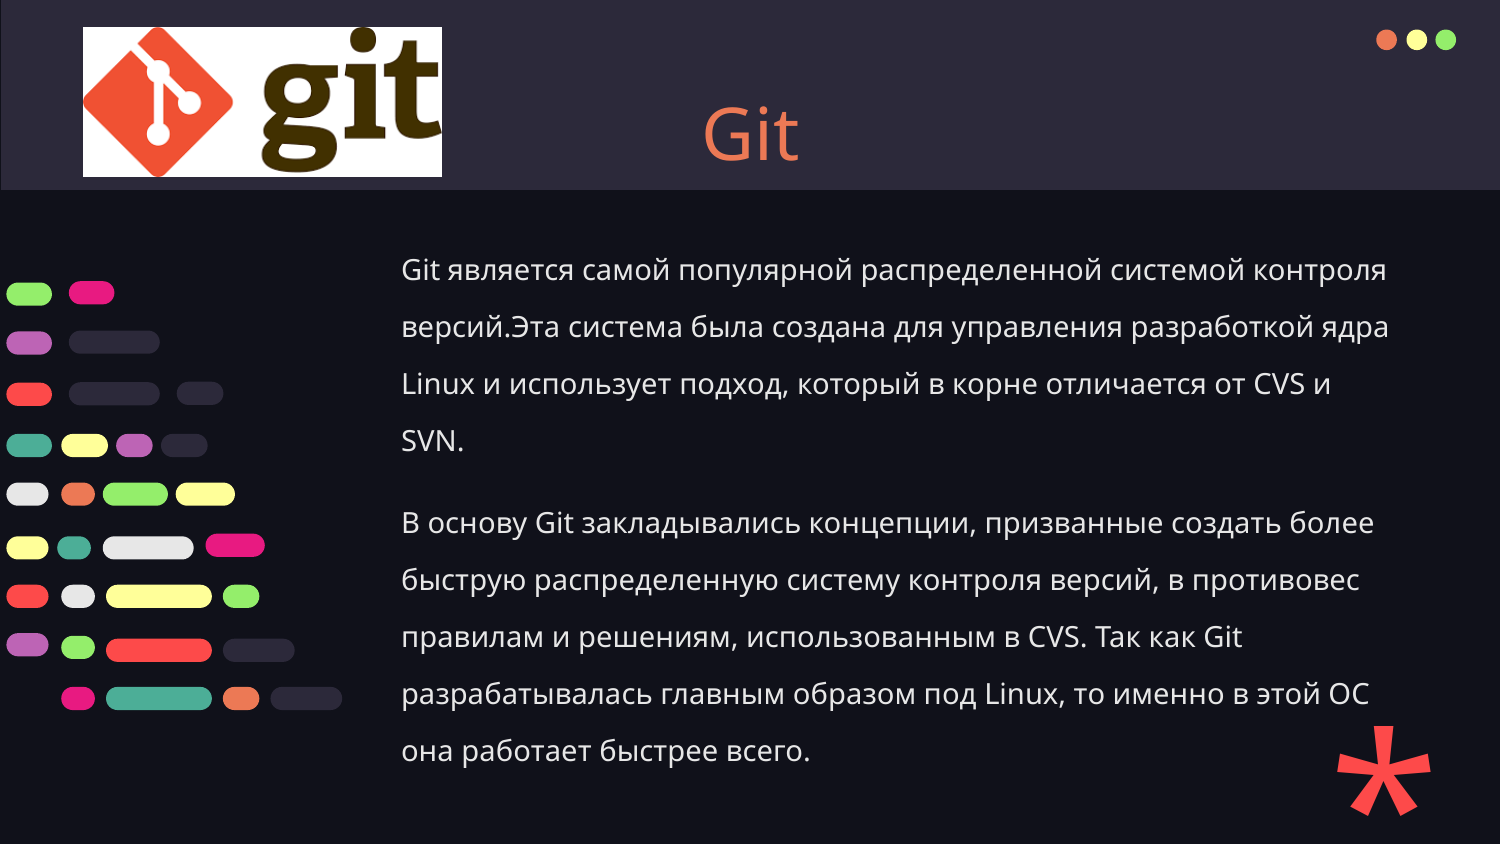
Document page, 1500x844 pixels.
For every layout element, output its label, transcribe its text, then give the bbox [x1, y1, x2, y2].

picture [83, 27, 442, 178]
subtitle Git является самой популярной распределенной системой контроля версий.Эта система была создана для управления разработкой ядра Linux и использует подход, который в корне отличается от CVS и SVN. В основу Git закладывались концепции, призванные создать более быструю распределенную систему контроля версий, в противовес правилам и решениям, использованным в CVS. Так как Git разрабатывалась главным образом под Linux, то именно в этой ОС она работает быстрее всего. Input data: Input a binary number: 10010 Expected output: Hexadecimal value: D [385, 214, 1409, 720]
title Git [447, 72, 1383, 167]
text_box * [1314, 663, 1400, 794]
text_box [6, 280, 343, 711]
